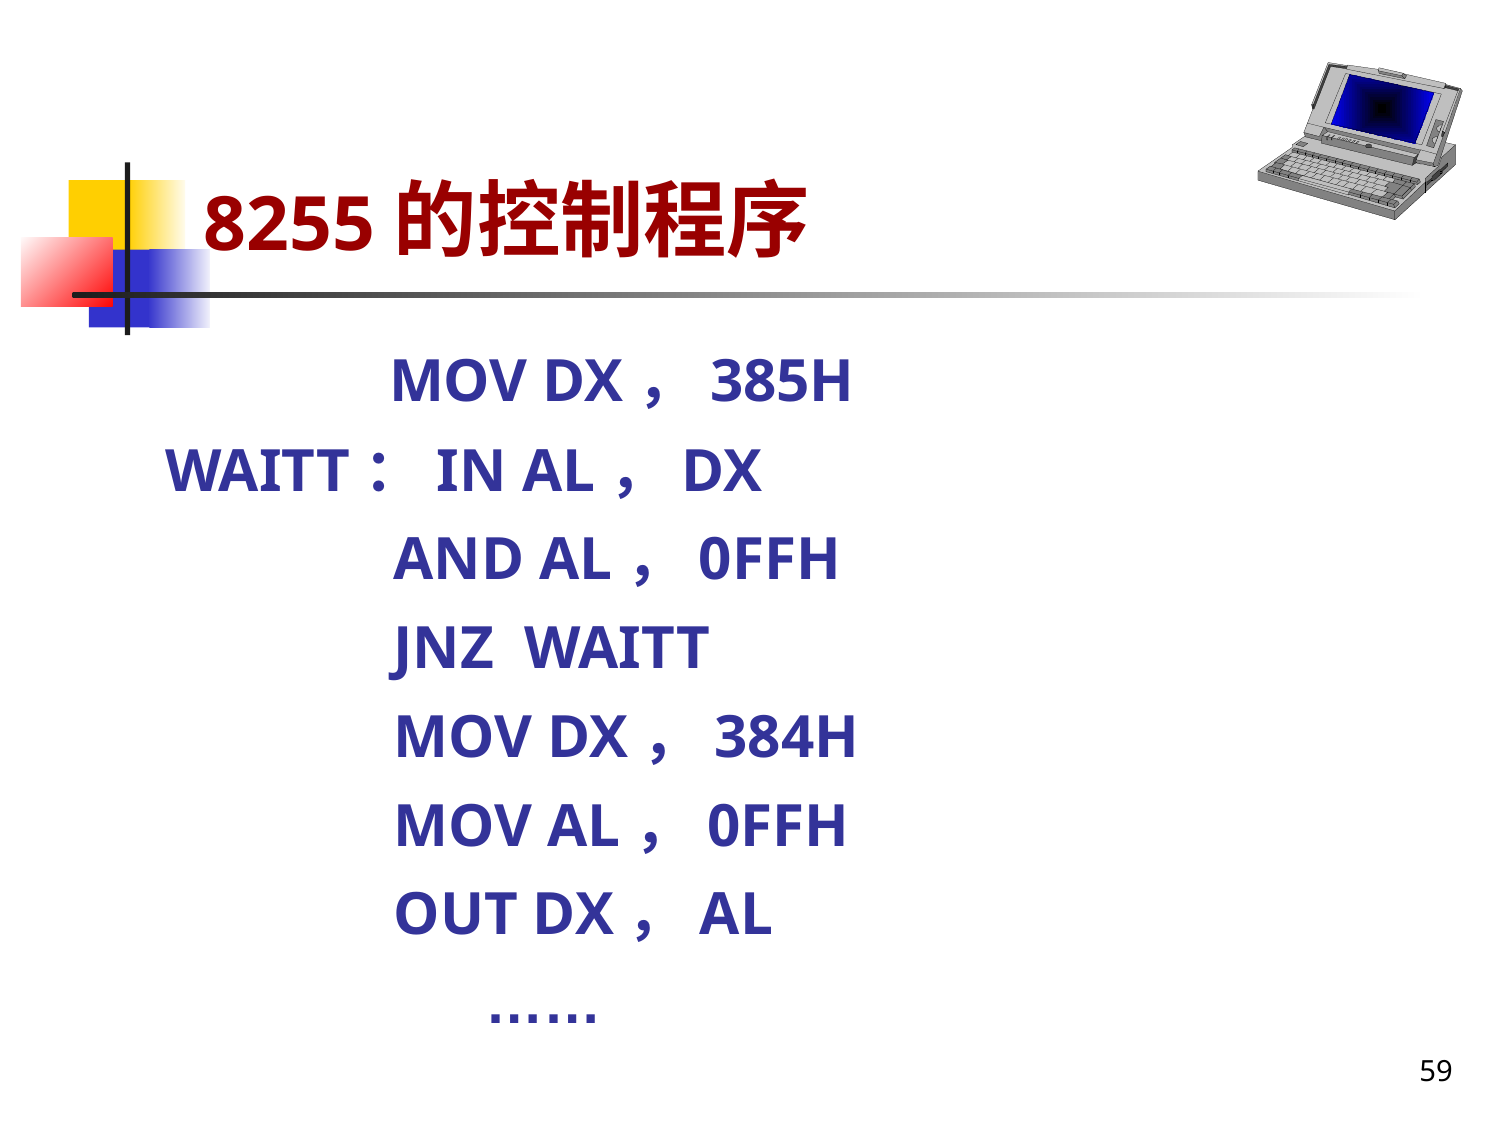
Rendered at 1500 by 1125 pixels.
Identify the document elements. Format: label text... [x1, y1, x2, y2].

text_box [1155, 1024, 1468, 1100]
title 8255的控制程序 [188, 34, 1468, 276]
list MOV DX，385H WAITT：IN AL，DX AND AL，0FFH JNZ WAITT MOV DX，384H MOV AL，0FFH OUT DX，AL …… [149, 318, 1176, 1095]
